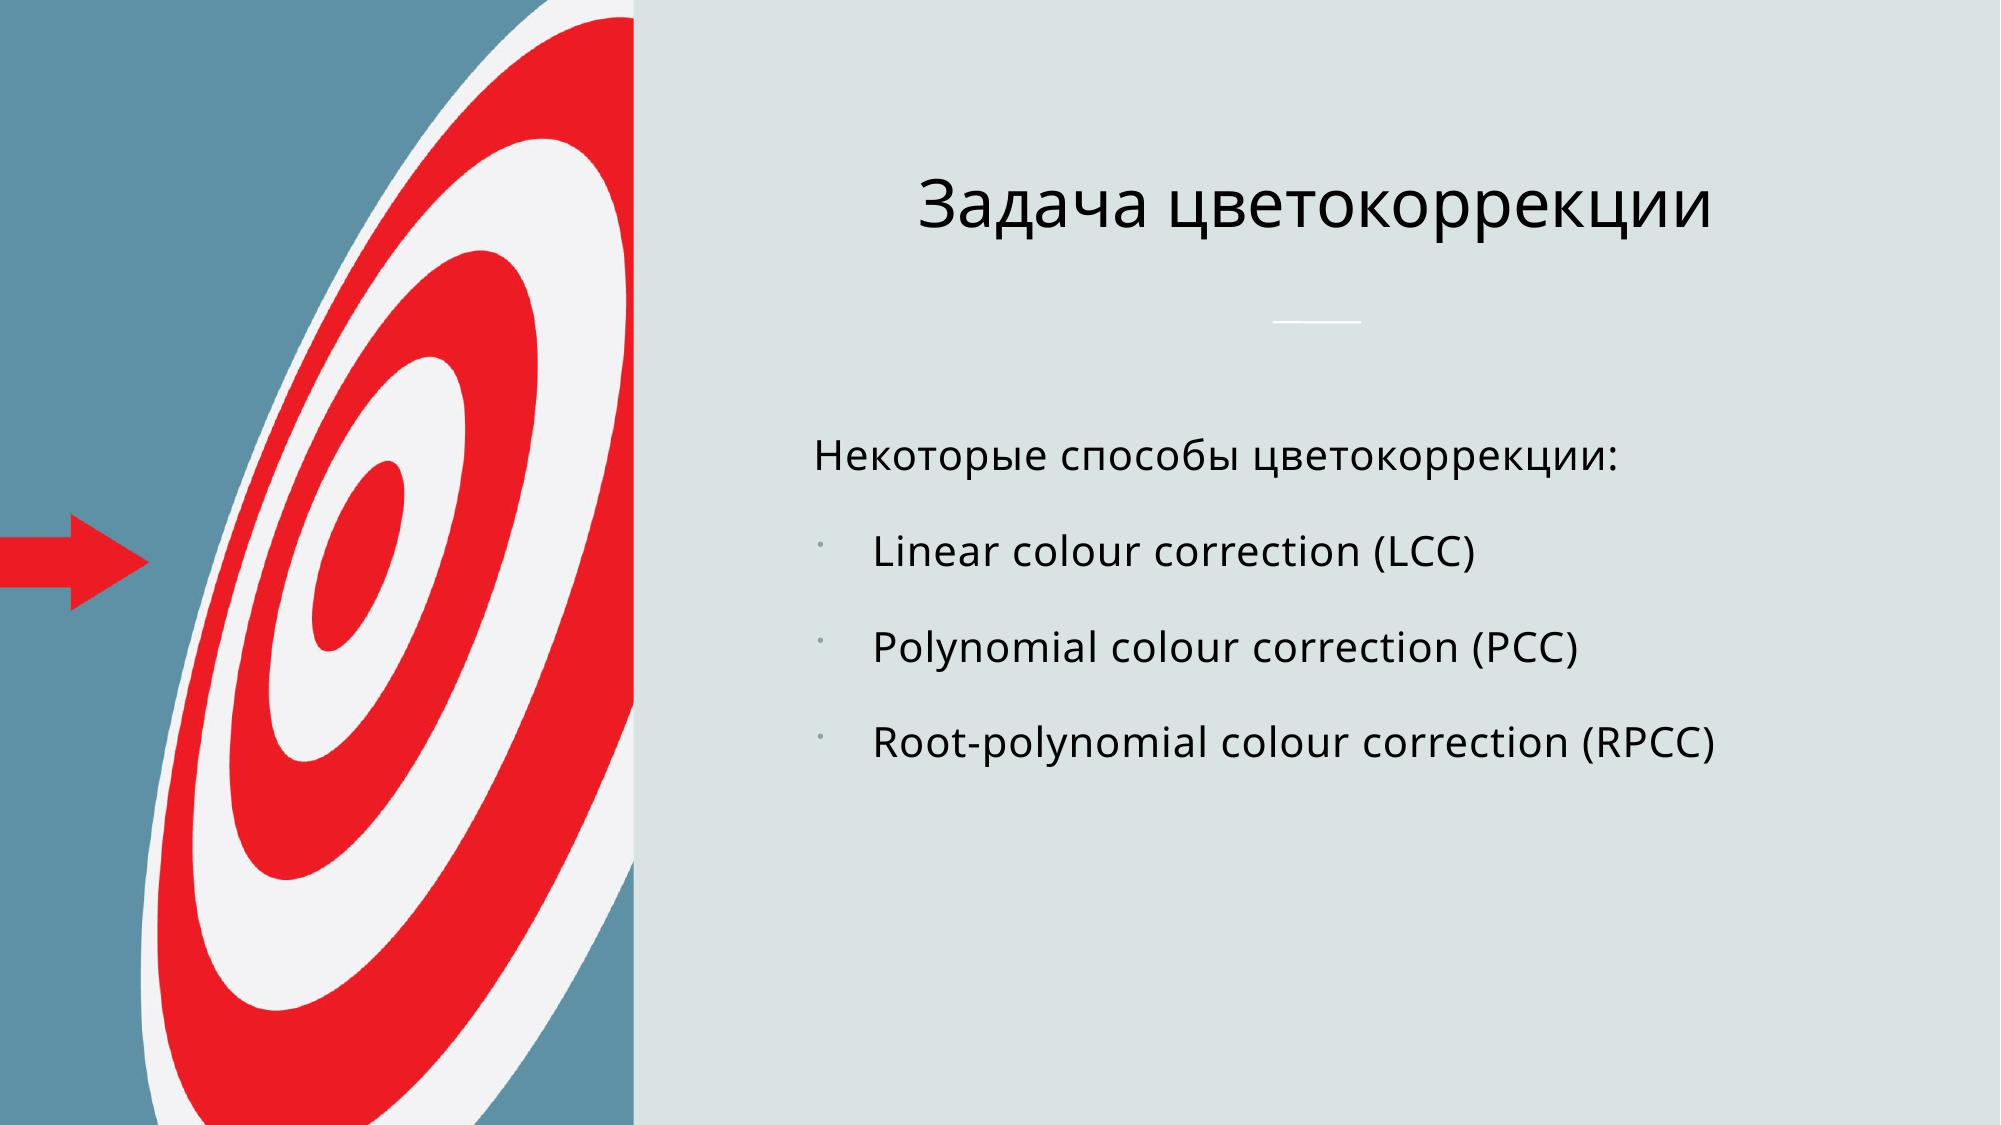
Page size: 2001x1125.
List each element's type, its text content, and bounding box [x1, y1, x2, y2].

picture [0, 0, 634, 1125]
text_box Задача цветокоррекции [798, 64, 1835, 249]
text_box Некоторые способы цветокоррекции: Linear colour correction (LCC) Polynomial colour correction (PCC) Root-polynomial colour correction (RPCC) [798, 395, 1835, 948]
text_box [636, 0, 2000, 1125]
